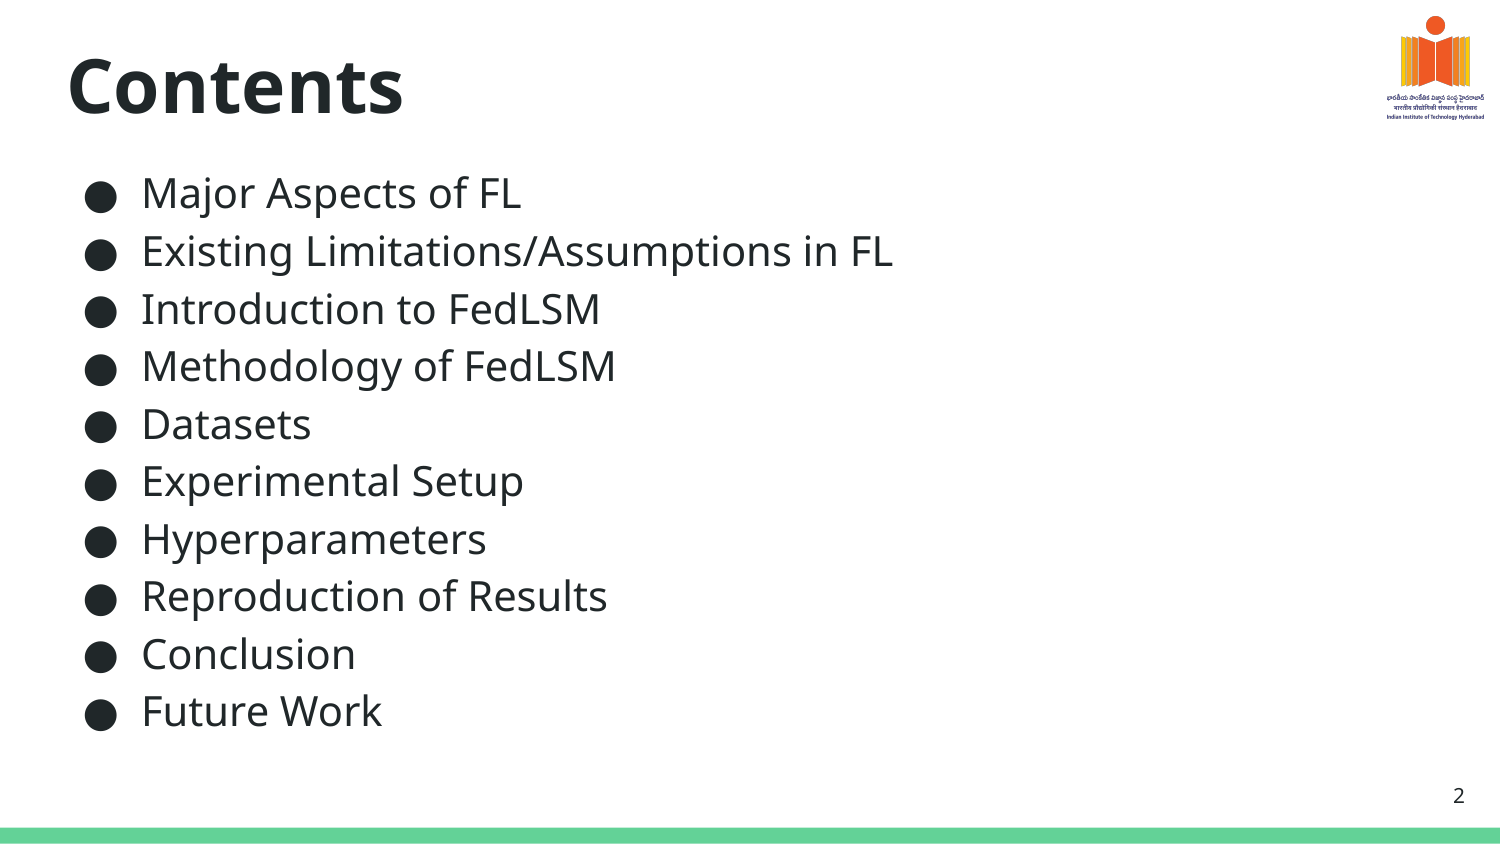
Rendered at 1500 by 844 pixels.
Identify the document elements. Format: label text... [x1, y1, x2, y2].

picture [1387, 16, 1484, 120]
list Major Aspects of FL Existing Limitations/Assumptions in FL Introduction to FedLSM Methodology of FedLSM Datasets Experimental Setup Hyperparameters Reproduction of Results Conclusion Future Work [51, 144, 1449, 738]
title Contents [51, 23, 494, 117]
slide_number ‹#› [1389, 764, 1480, 830]
